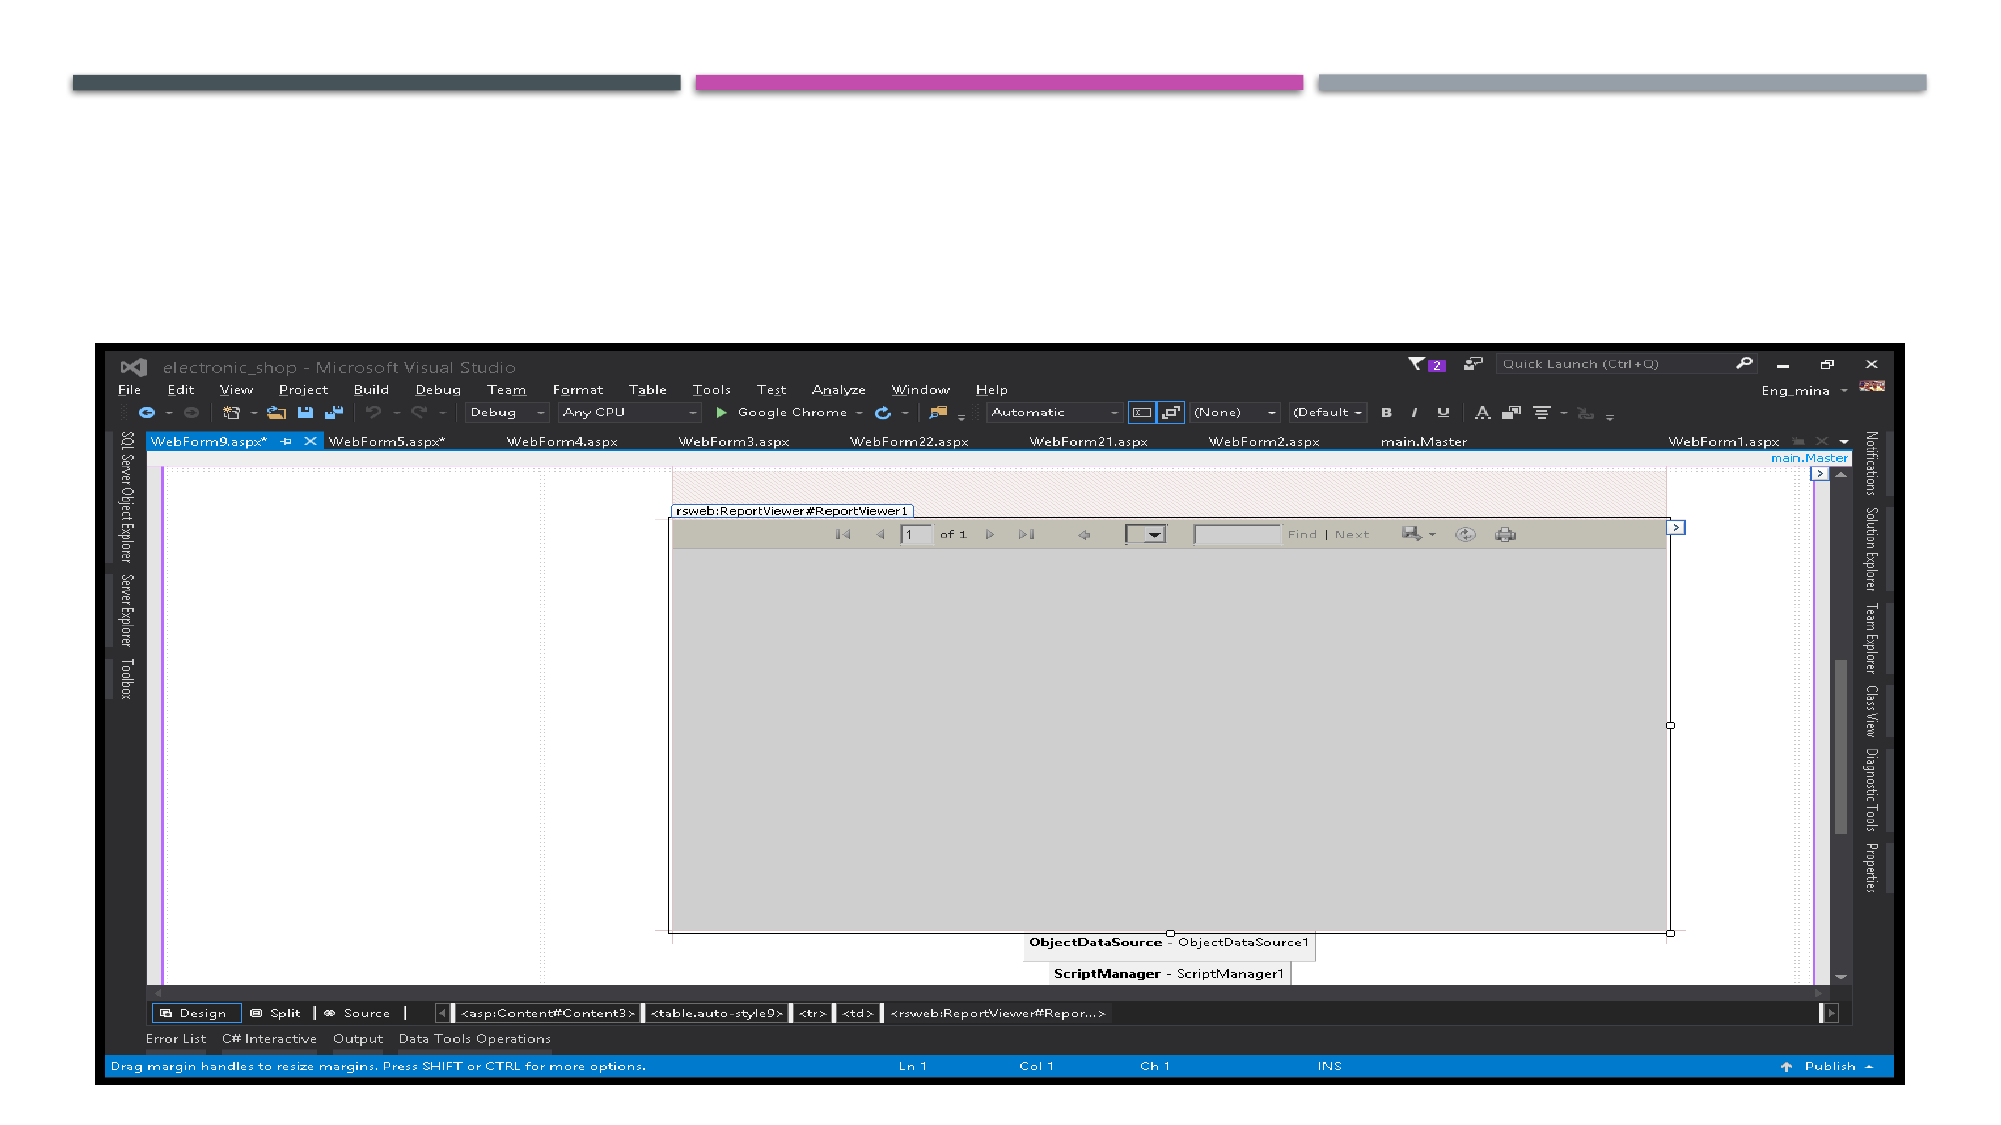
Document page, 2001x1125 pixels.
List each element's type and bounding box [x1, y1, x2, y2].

list [94, 343, 1906, 1086]
